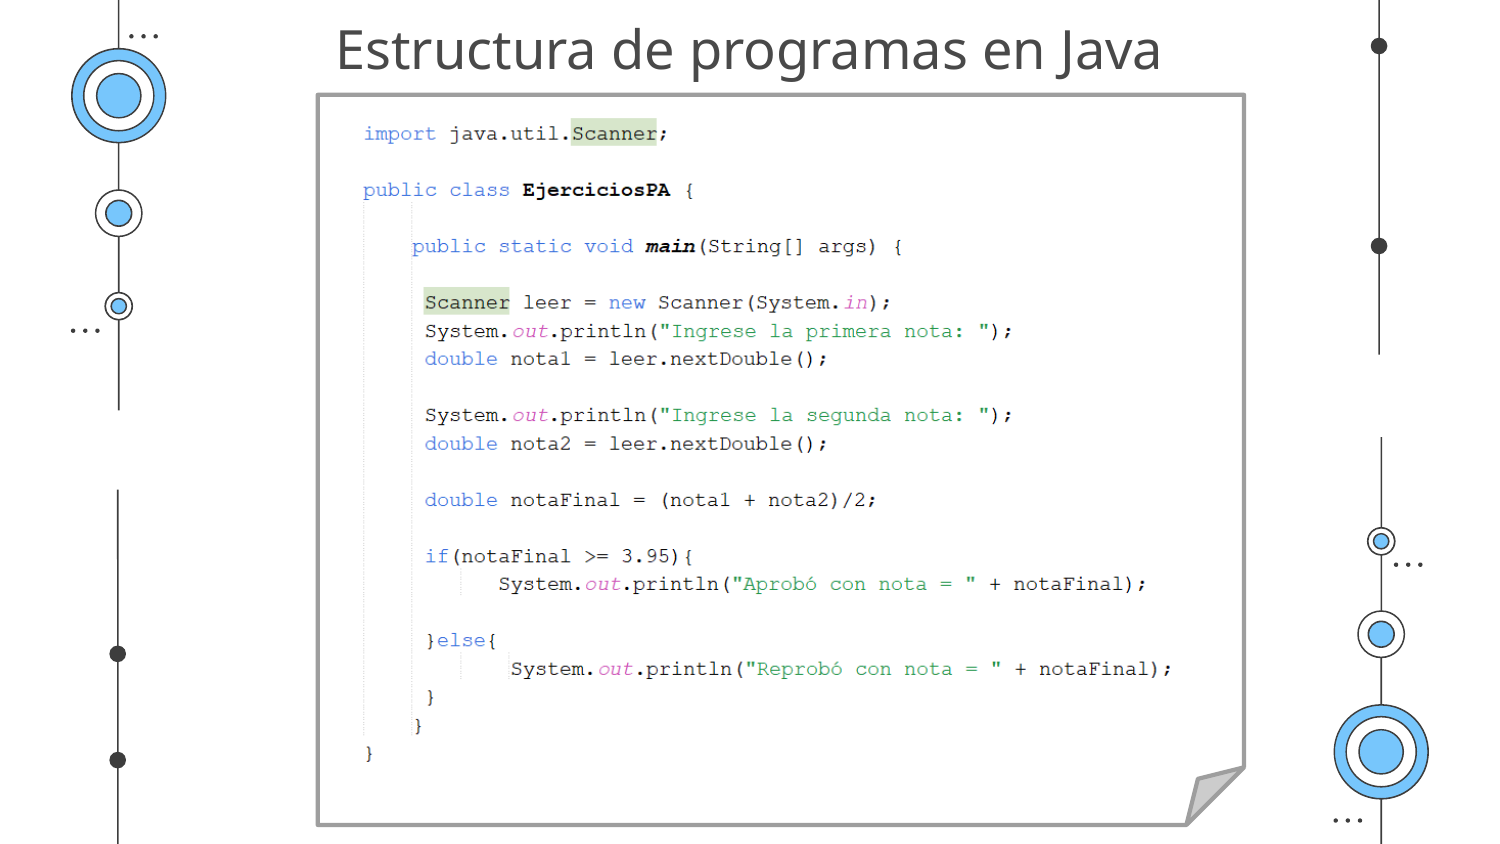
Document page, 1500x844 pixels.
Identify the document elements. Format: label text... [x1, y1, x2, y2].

text_box [317, 94, 1245, 825]
text_box Estructura de programas en Java [207, 0, 1293, 90]
picture [352, 112, 1222, 765]
